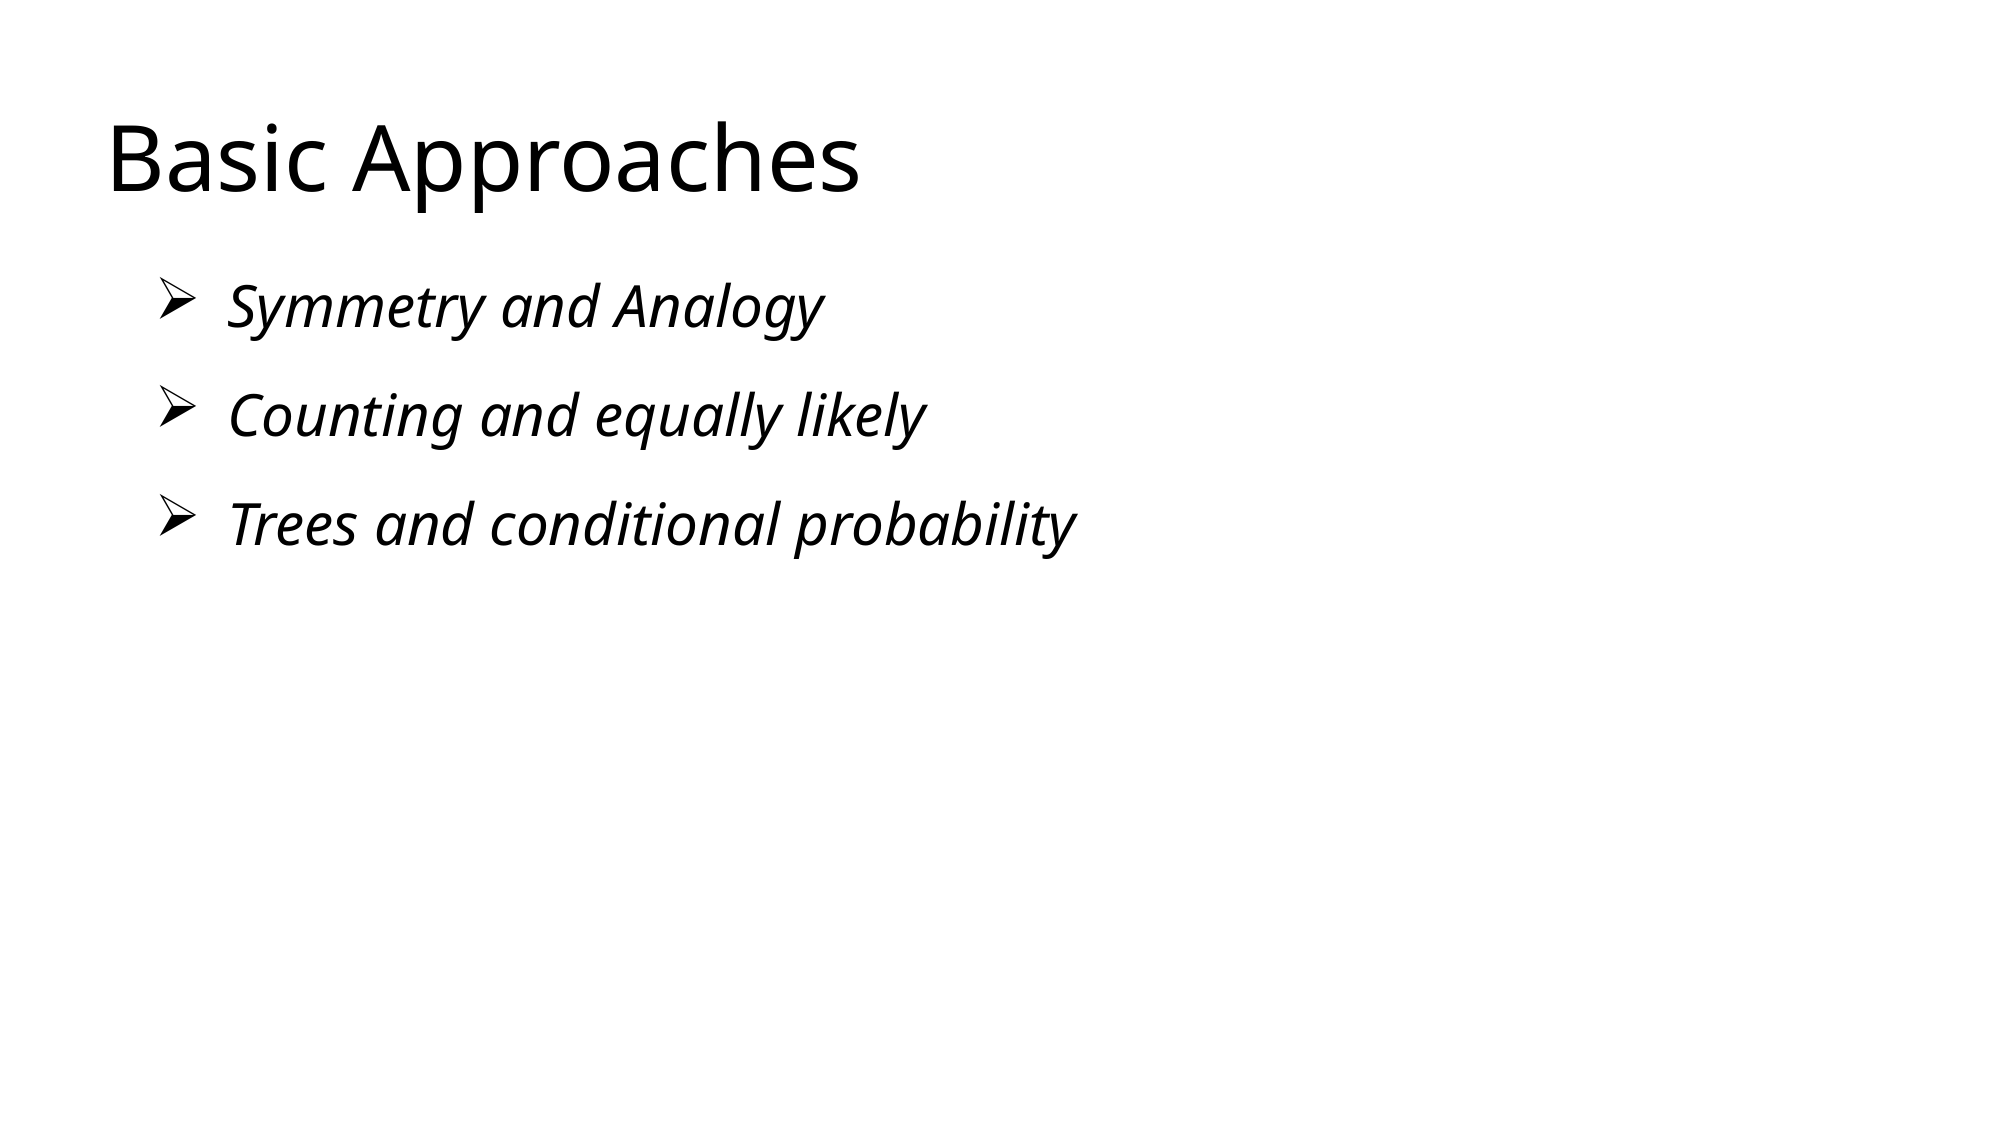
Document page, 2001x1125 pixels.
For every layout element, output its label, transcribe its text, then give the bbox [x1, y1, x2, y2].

list Symmetry and Analogy Counting and equally likely Trees and conditional probability [137, 270, 1863, 1024]
title Basic Approaches [90, 52, 1863, 271]
